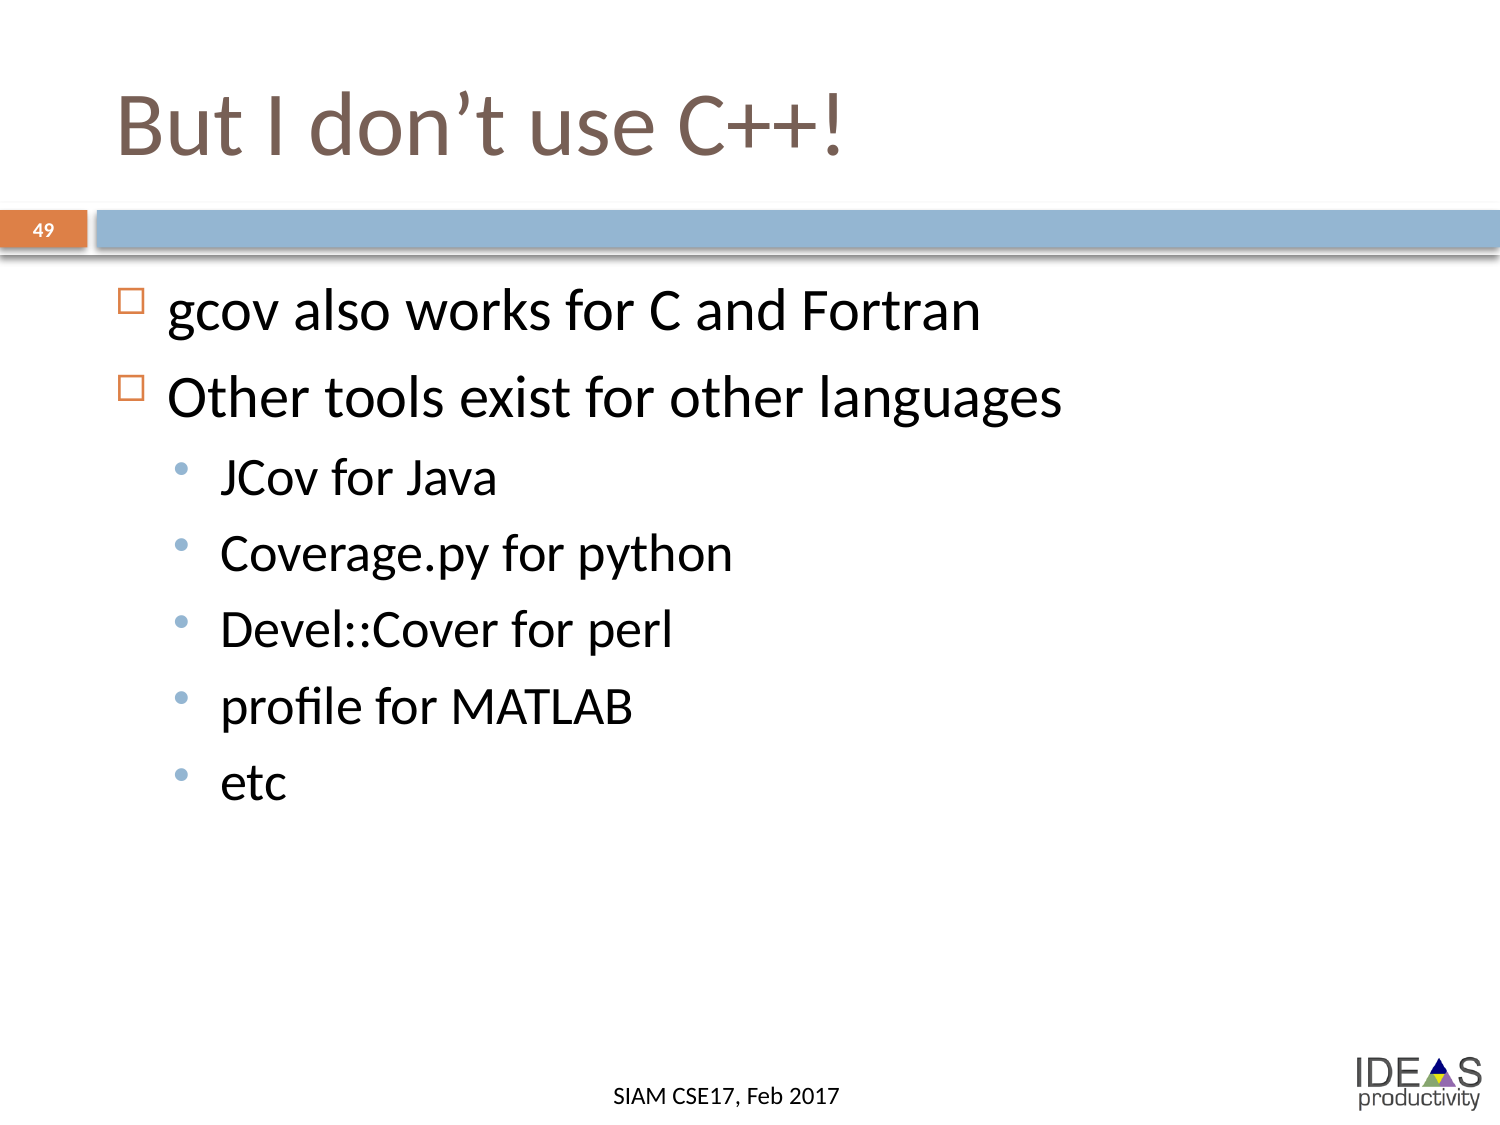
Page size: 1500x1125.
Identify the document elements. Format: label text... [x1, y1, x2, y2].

slide_number 49 [0, 208, 88, 249]
picture [1351, 1052, 1486, 1115]
title But I don’t use C++! [100, 37, 1438, 200]
list gcov also works for C and Fortran Other tools exist for other languages JCov for Java Coverage.py for python Devel::Cover for perl profile for MATLAB etc [100, 262, 1438, 1000]
